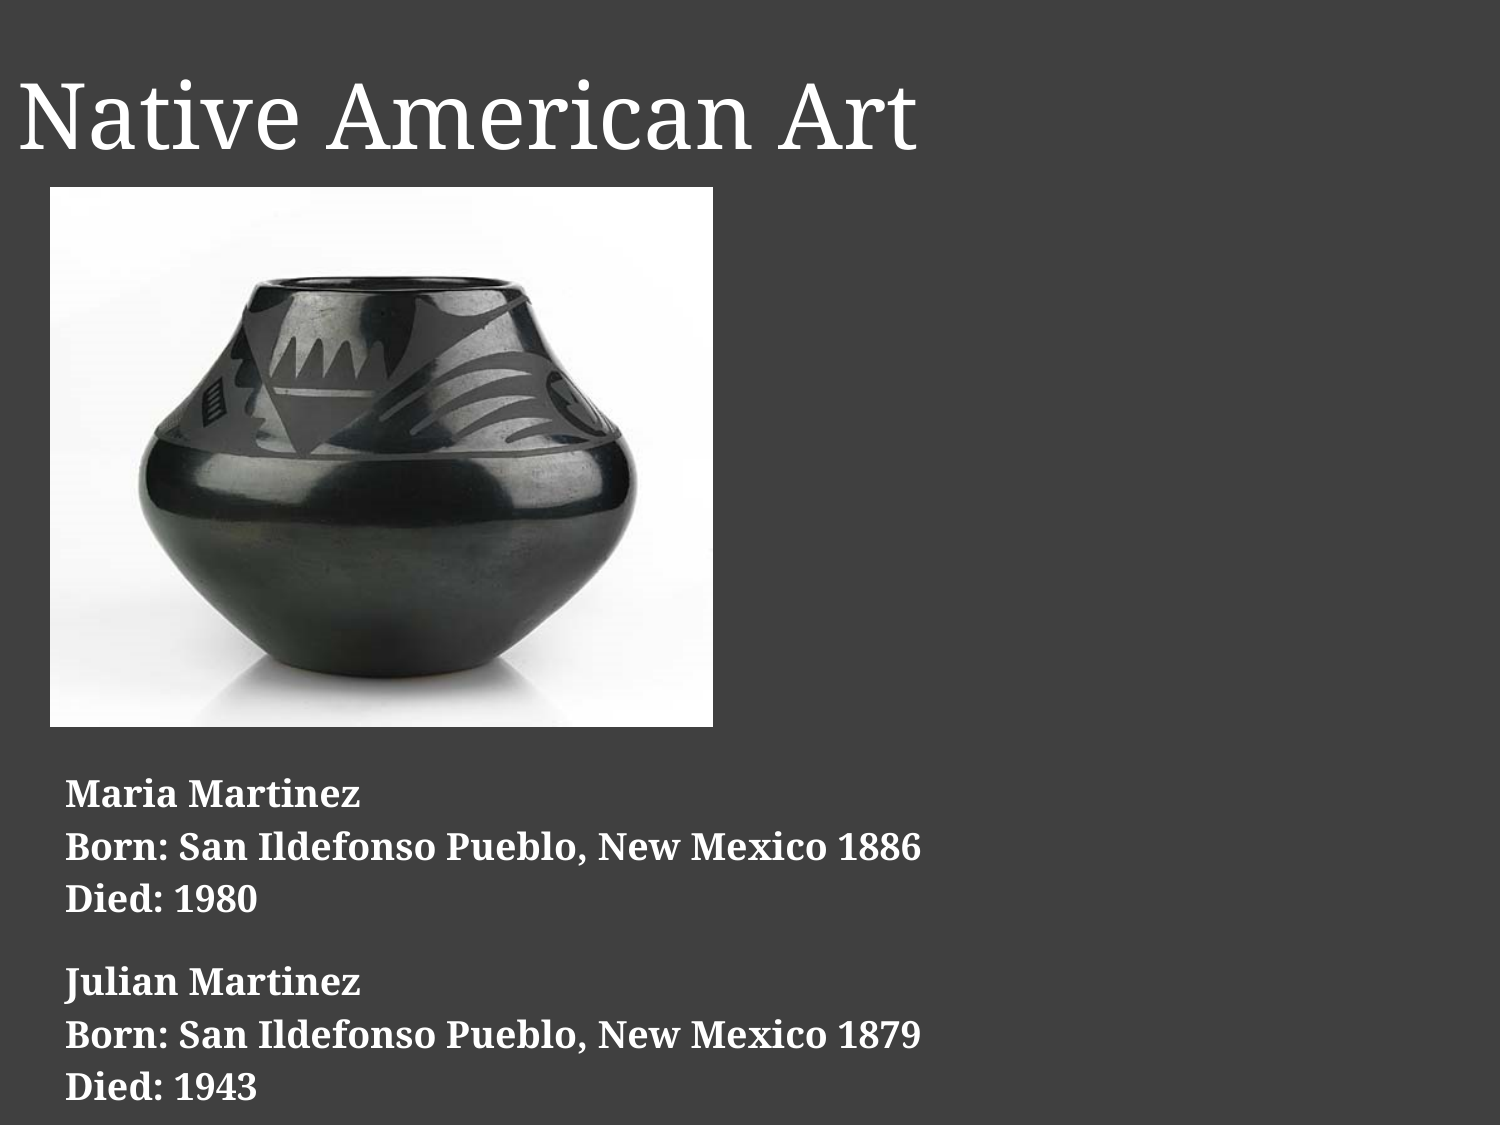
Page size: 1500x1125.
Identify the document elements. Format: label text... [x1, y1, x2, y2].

title Native American Art [0, 37, 938, 188]
picture [49, 187, 713, 728]
subtitle Maria Martinez Born: San Ildefonso Pueblo, New Mexico 1886 Died: 1980 Julian Martinez Born: San Ildefonso Pueblo, New Mexico 1879 Died: 1943 [50, 762, 1100, 1038]
